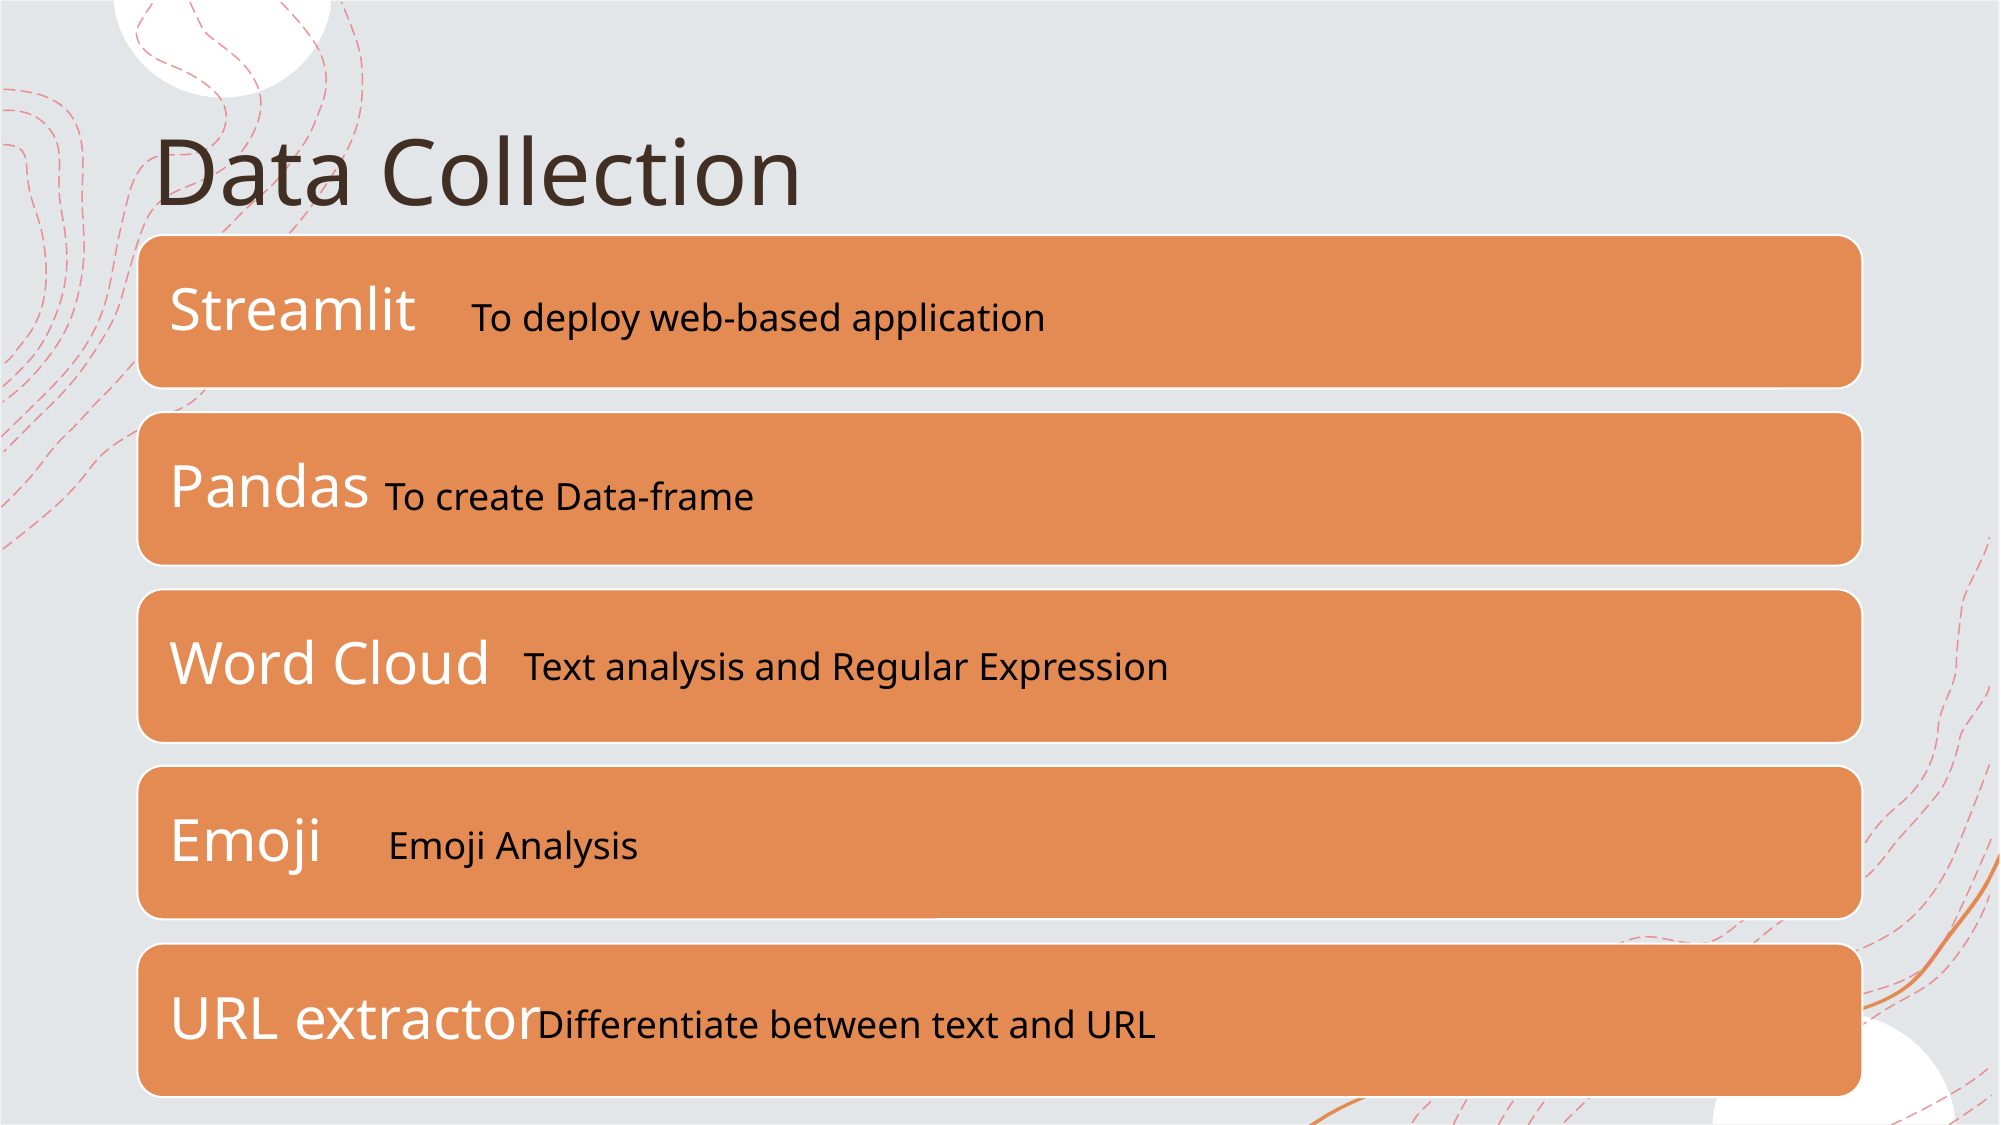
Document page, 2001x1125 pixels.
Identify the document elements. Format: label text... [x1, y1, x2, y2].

title Data Collection [137, 59, 1863, 228]
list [137, 228, 1863, 1104]
